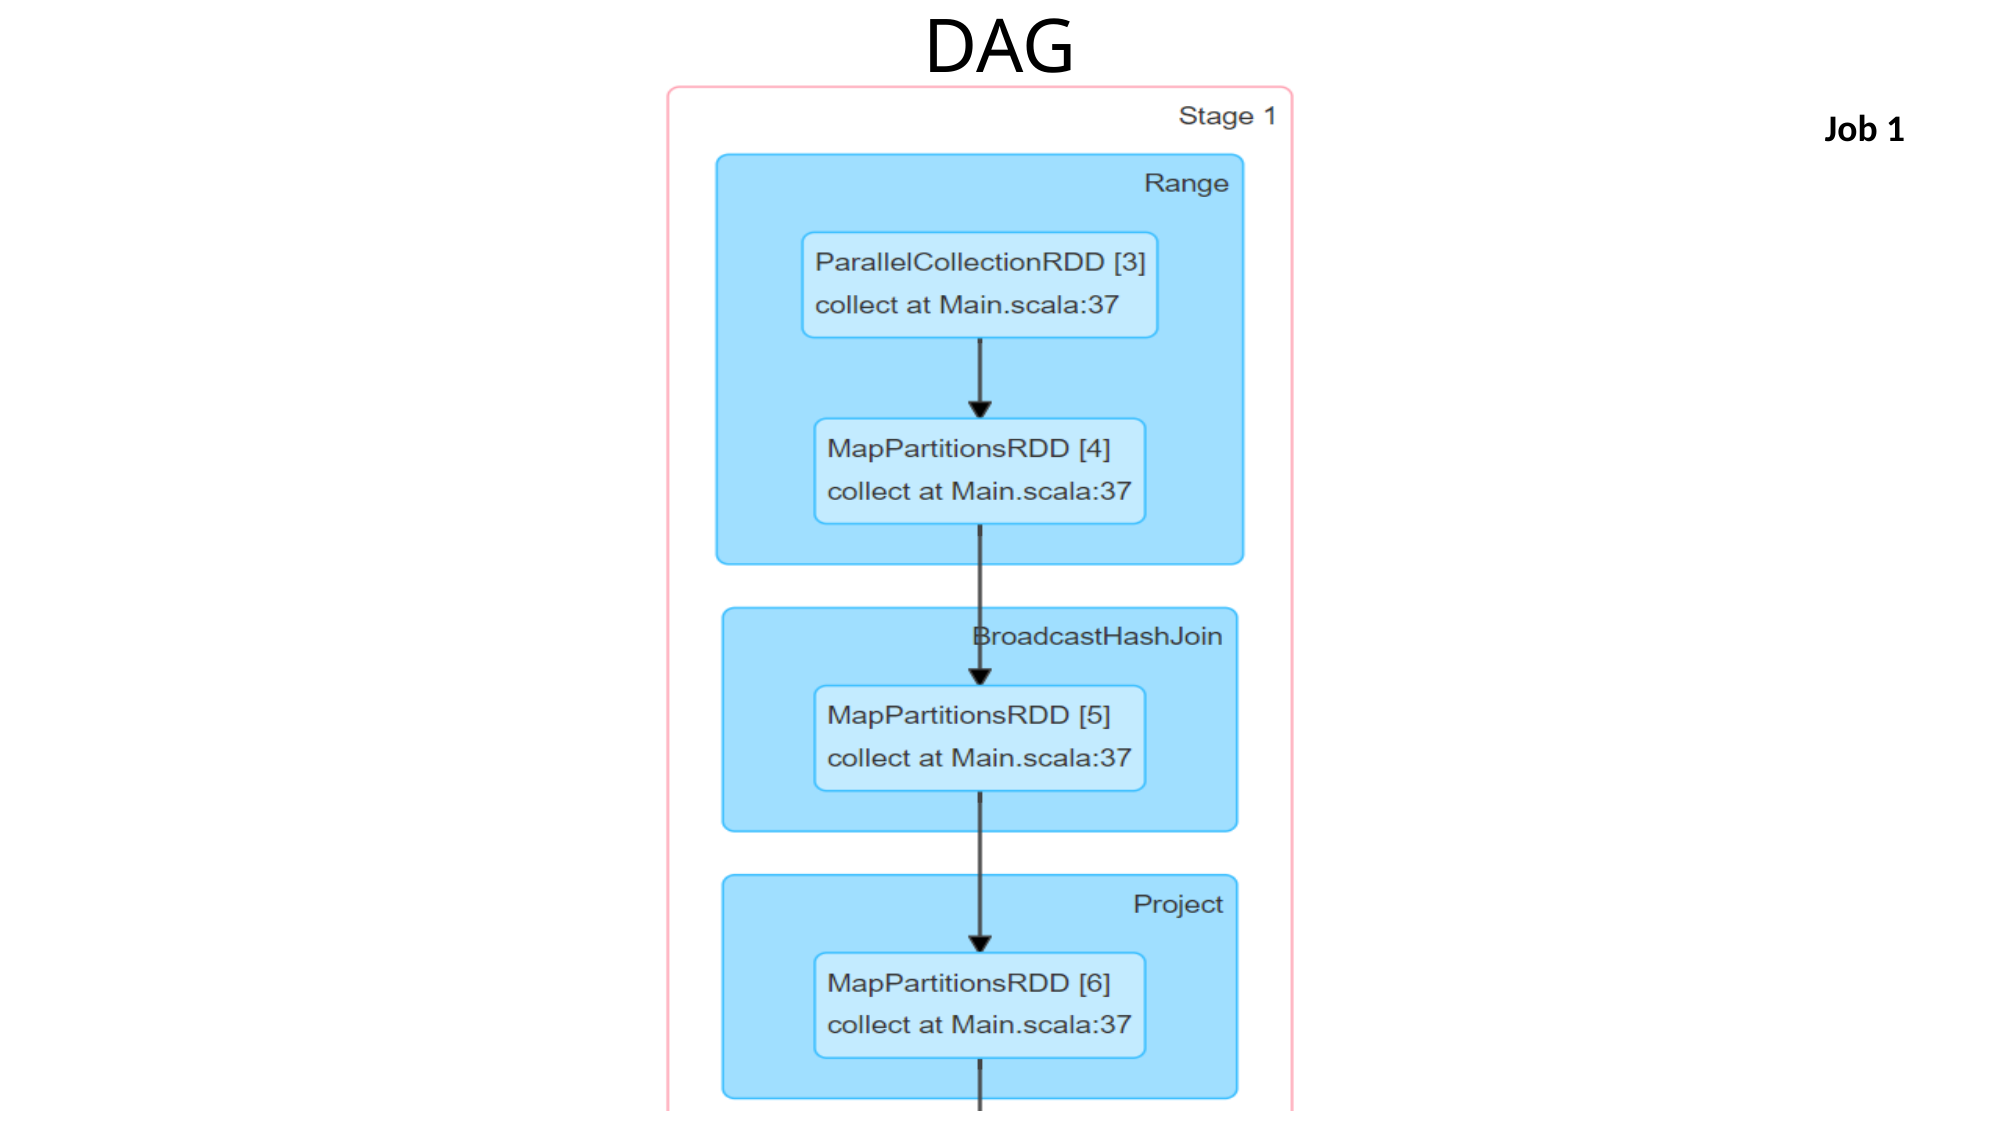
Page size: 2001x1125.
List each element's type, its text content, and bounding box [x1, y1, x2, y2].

picture [618, 74, 1355, 1111]
text_box Job 1 [1810, 96, 1921, 156]
title DAG [0, 0, 2000, 97]
